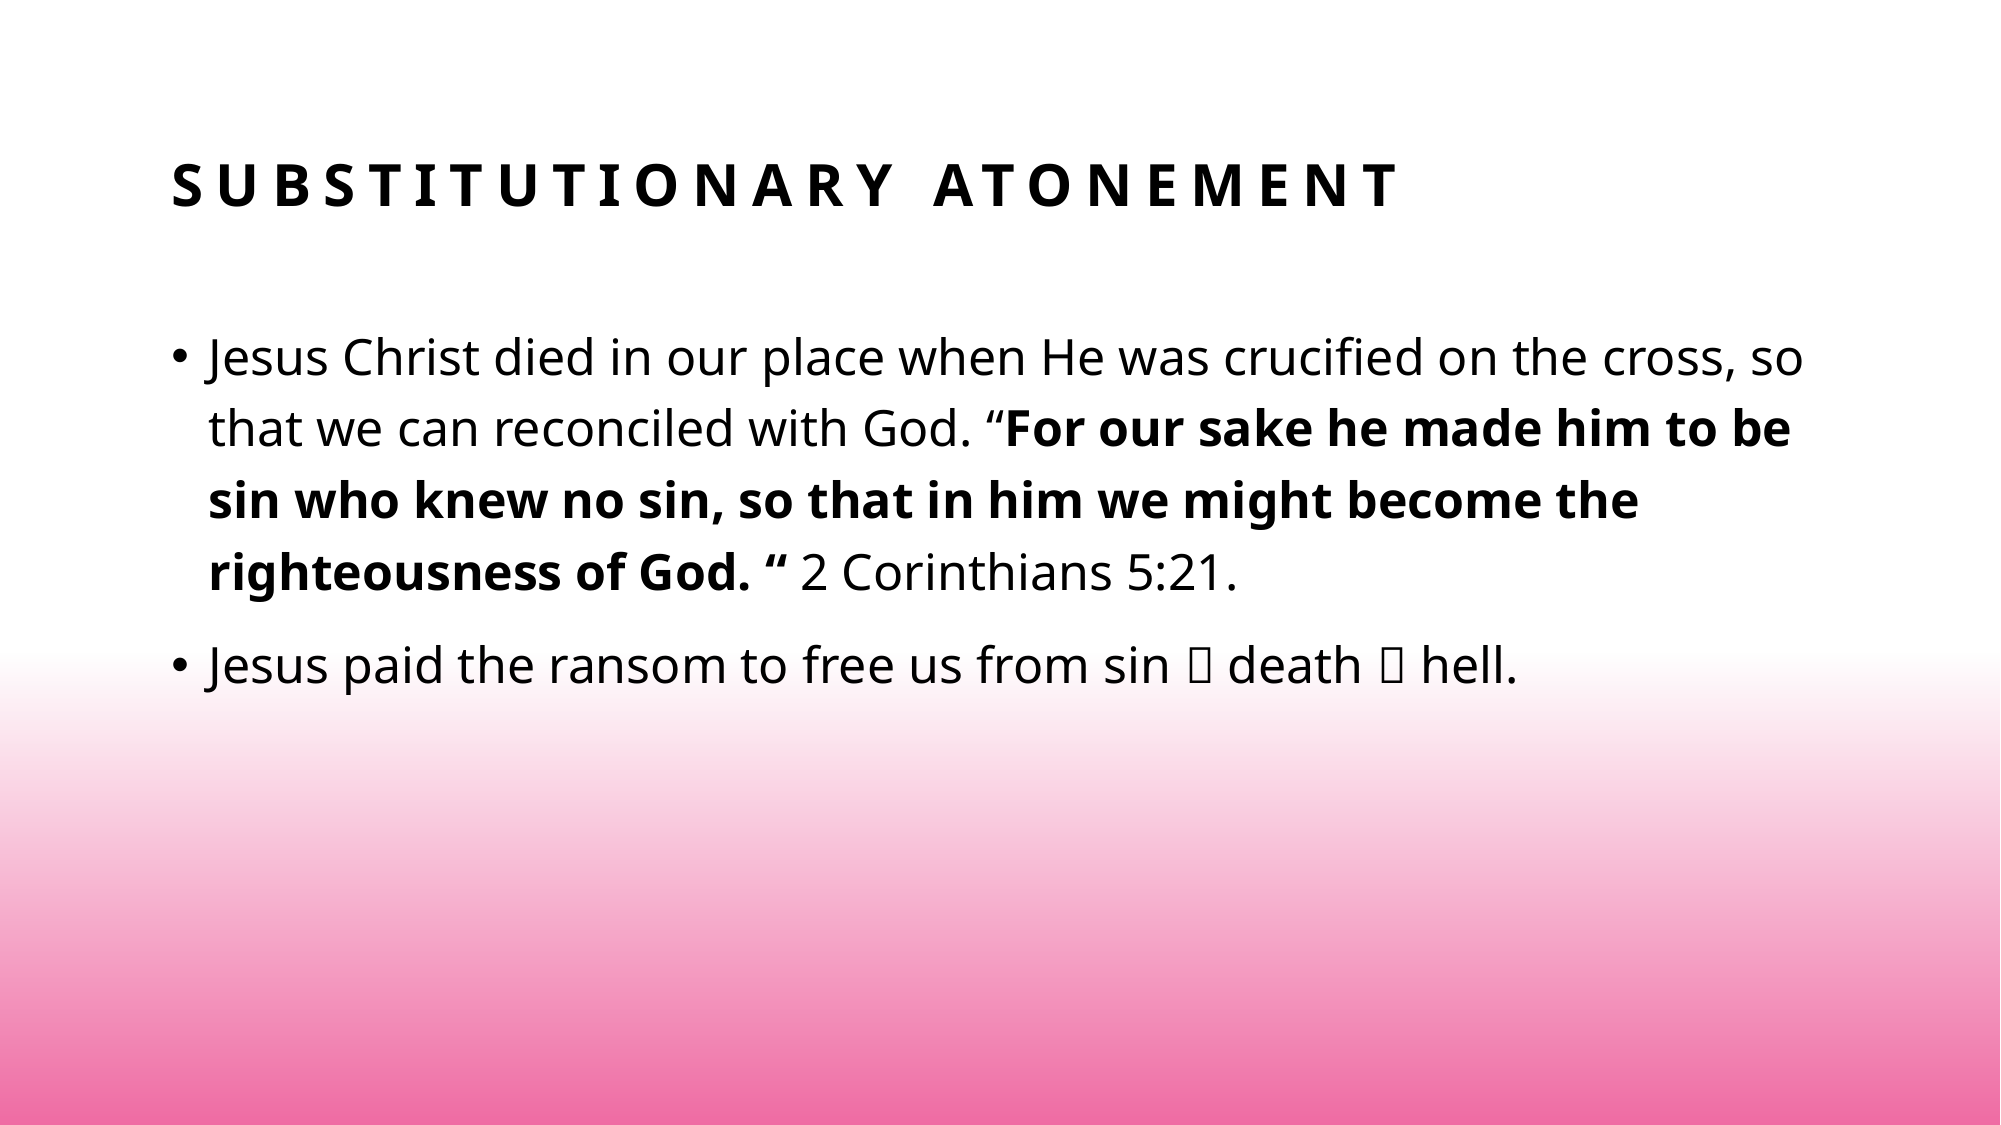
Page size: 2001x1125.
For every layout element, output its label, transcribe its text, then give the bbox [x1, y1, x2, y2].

title Substitutionary atonement [156, 37, 1844, 226]
list Jesus Christ died in our place when He was crucified on the cross, so that we can reconciled with God. “For our sake he made him to be sin who knew no sin, so that in him we might become the righteousness of God. “ 2 Corinthians 5:21. Jesus paid the ransom to free us from sin  death  hell. [156, 305, 1844, 944]
